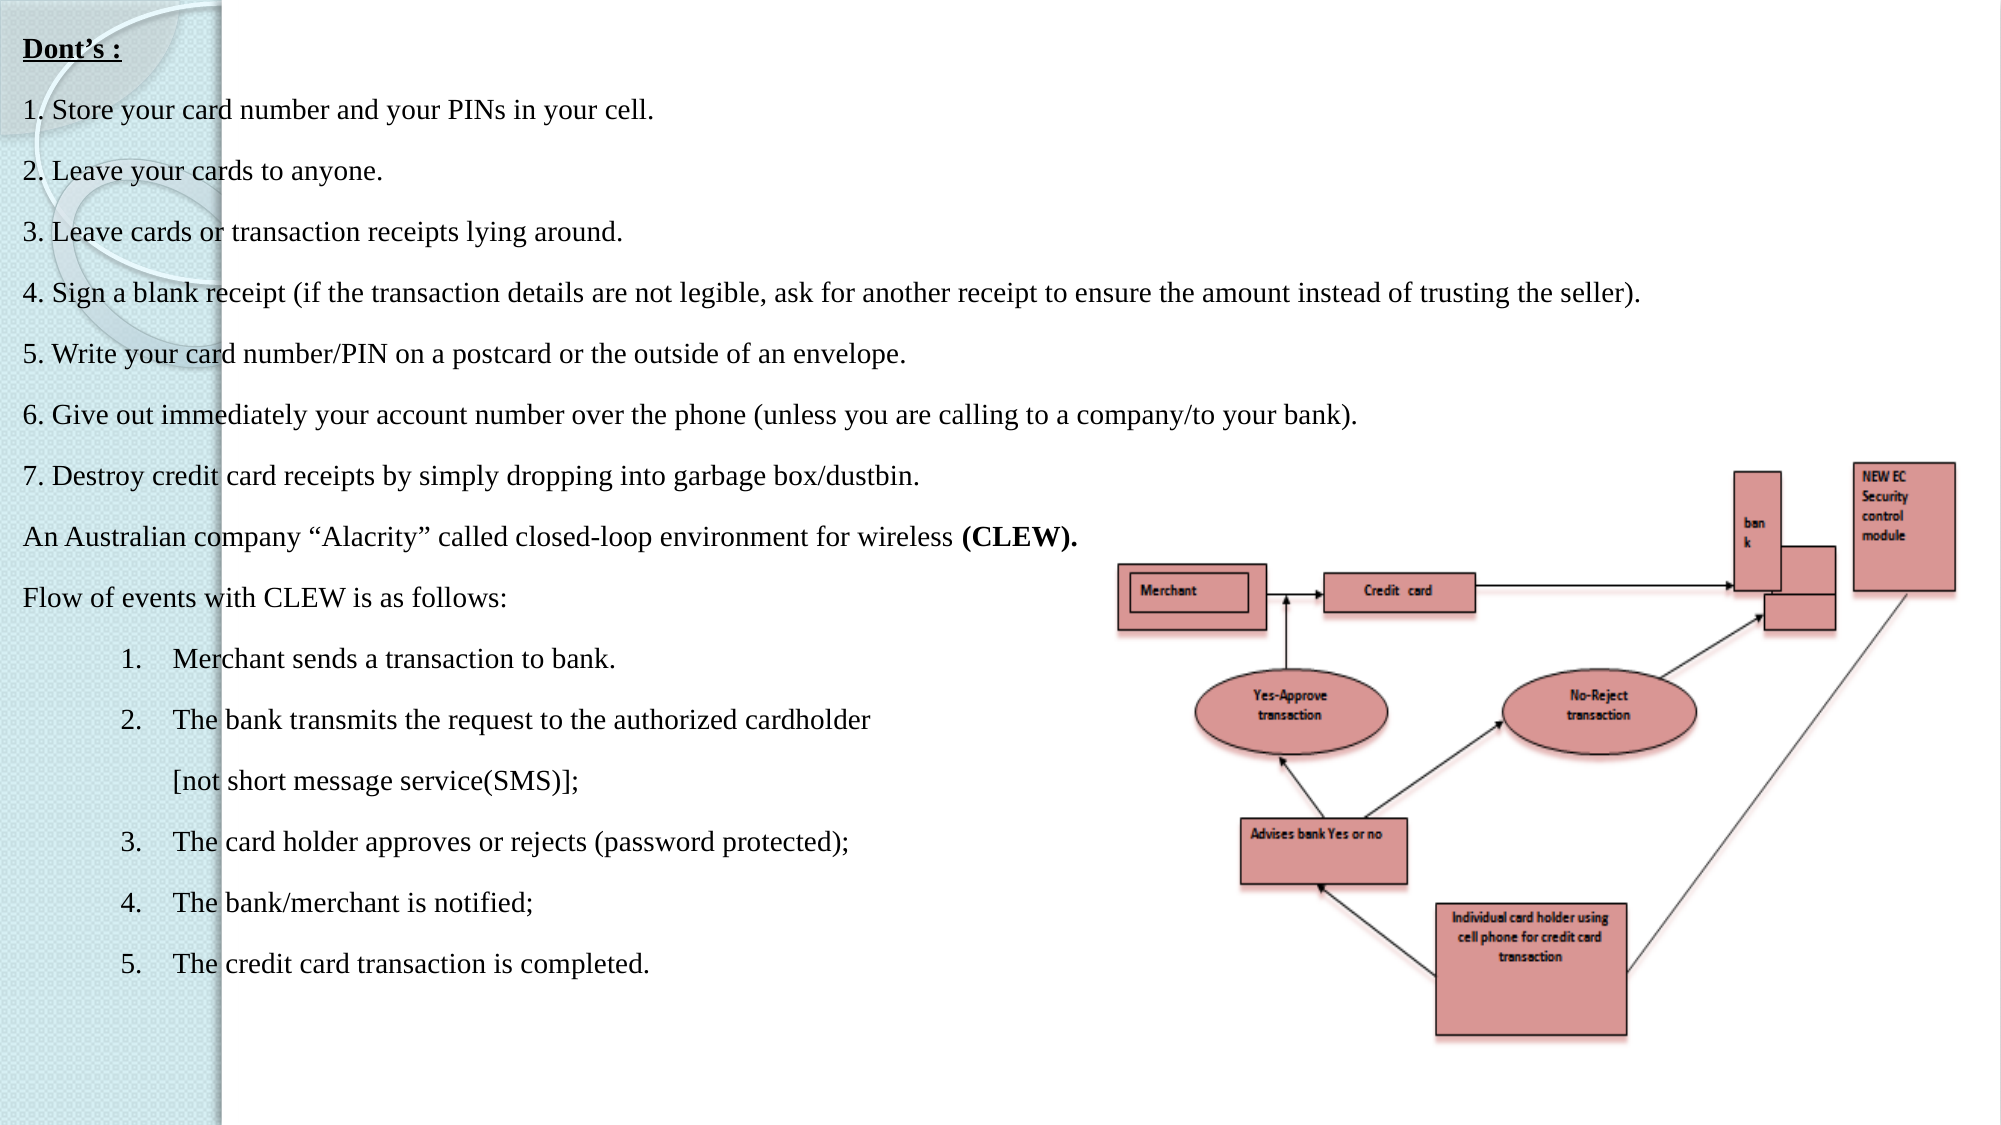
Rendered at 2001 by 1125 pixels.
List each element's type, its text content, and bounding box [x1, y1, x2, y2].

picture [1095, 434, 1991, 1063]
text_box Dont’s : 1. Store your card number and your PINs in your cell. 2. Leave your cards to anyone. 3. Leave cards or transaction receipts lying around. 4. Sign a blank receipt (if the transaction details are not legible, ask for another receipt to ensure the amount instead of trusting the seller). 5. Write your card number/PIN on a postcard or the outside of an envelope. 6. Give out immediately your account number over the phone (unless you are calling to a company/to your bank). 7. Destroy credit card receipts by simply dropping into garbage box/dustbin. An Australian company “Alacrity” called closed-loop environment for wireless (CLEW). Flow of events with CLEW is as follows: Merchant sends a transaction to bank. The bank transmits the request to the authorized cardholder [not short message service(SMS)]; The card holder approves or rejects (password protected); The bank/merchant is notified; The credit card transaction is completed. [7, 9, 1941, 1056]
